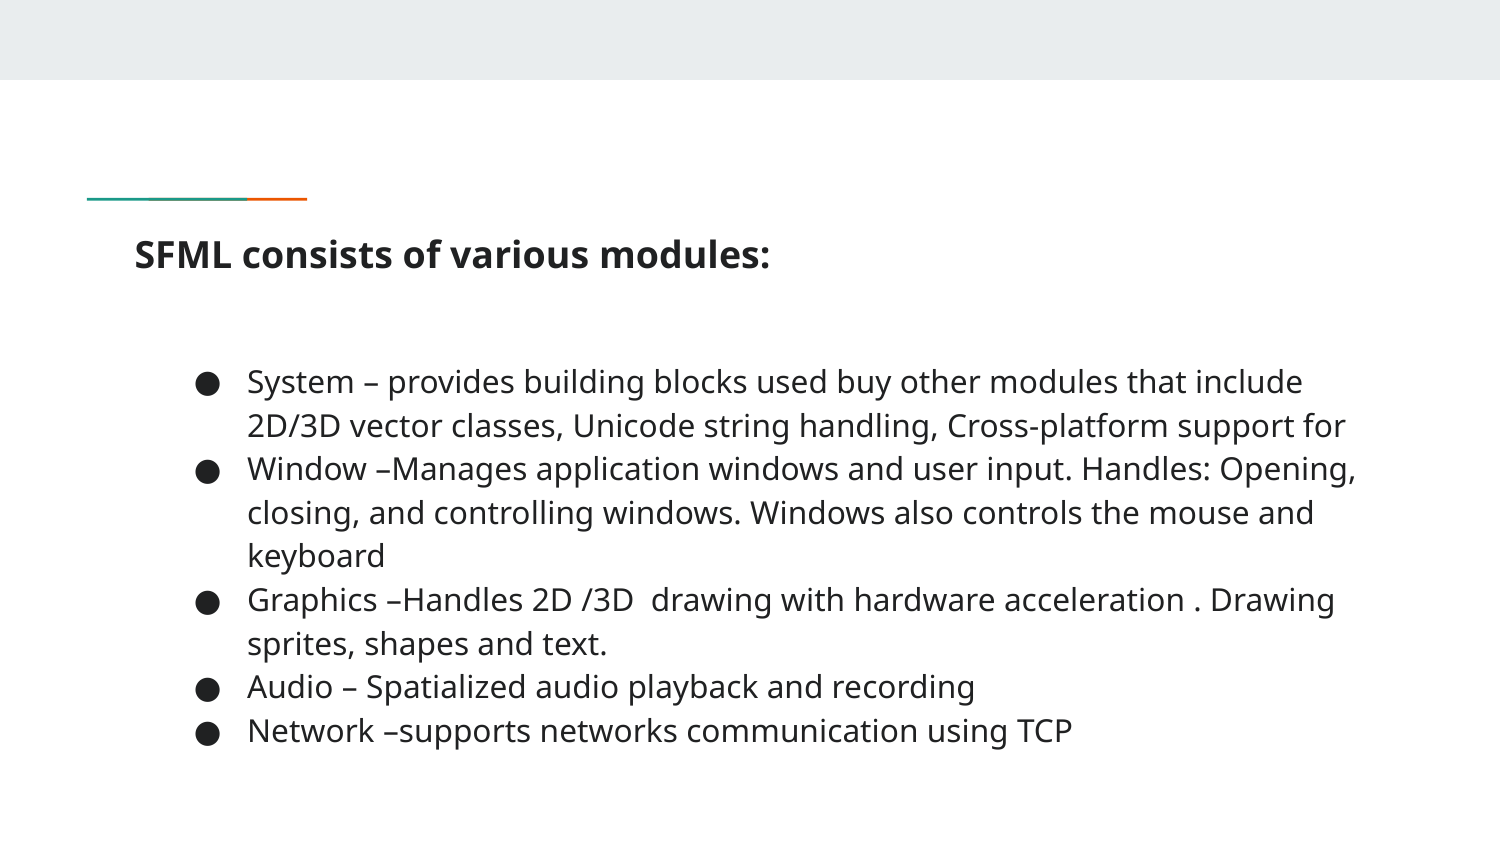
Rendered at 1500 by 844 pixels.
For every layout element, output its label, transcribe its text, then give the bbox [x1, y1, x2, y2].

title SFML consists of various modules: [119, 216, 1381, 305]
list System – provides building blocks used buy other modules that include 2D/3D vector classes, Unicode string handling, Cross-platform support for Window –Manages application windows and user input. Handles: Opening, closing, and controlling windows. Windows also controls the mouse and keyboard Graphics –Handles 2D /3D drawing with hardware acceleration . Drawing sprites, shapes and text. Audio – Spatialized audio playback and recording Network –supports networks communication using TCP [119, 341, 1381, 778]
